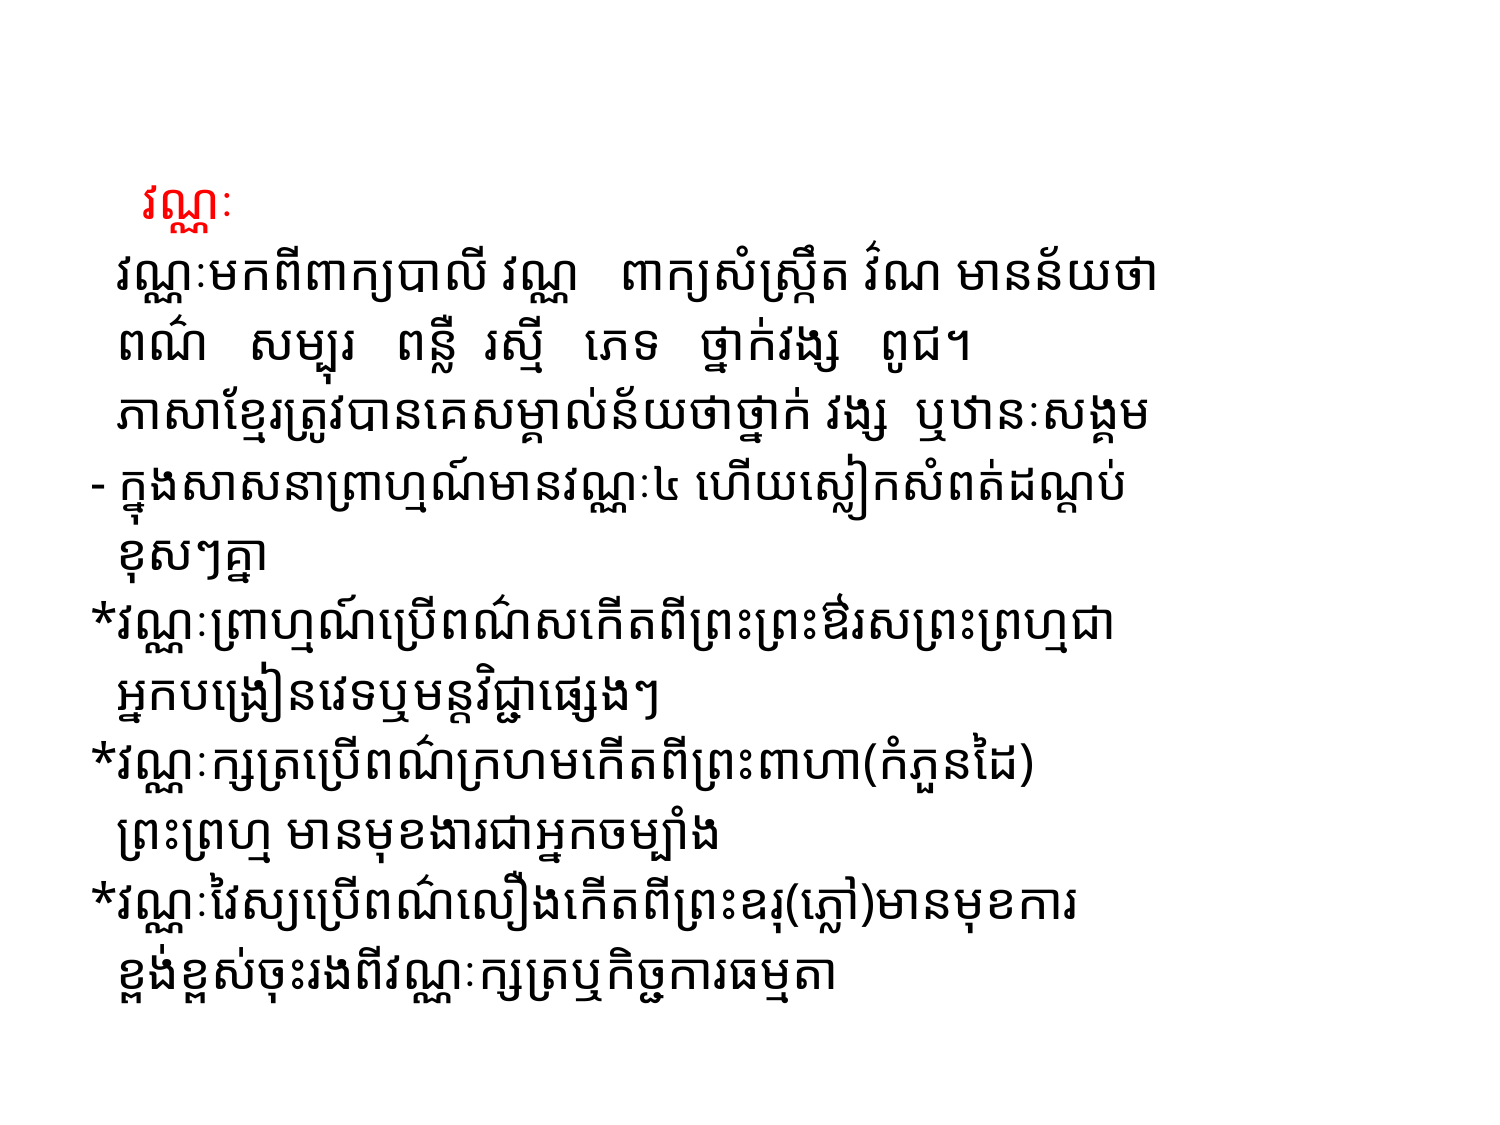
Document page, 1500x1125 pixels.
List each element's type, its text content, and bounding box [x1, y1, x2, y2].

list វណ្ណៈ វណ្ណៈមកពីពាក្យបាលី វណ្ណ ពាក្យសំស្រ្កឹត វ៌ណ មានន័យថា ពណ៌ សម្បុរ ពន្លឺ រស្មី ភេទ ថ្នាក់វង្ស ពូជ។ ភាសាខ្មែរត្រូវបានគេសម្គាល់ន័យថាថ្នាក់ វង្ស ឬឋានៈសង្គម - ក្នុងសាសនាព្រាហ្មណ៍មានវណ្ណៈ៤ ហើយស្លៀកសំពត់ដណ្តប់ ខុសៗគ្នា *វណ្ណៈព្រាហ្មណ៍ប្រើពណ៌សកើតពីព្រះព្រះឳរសព្រះព្រហ្មជា អ្នកបង្រៀនវេទឬមន្តវិជ្ជាផ្សេងៗ *វណ្ណៈក្សត្រប្រើពណ៌ក្រហមកើតពីព្រះពាហា(កំភួនដៃ) ព្រះព្រហ្ម មានមុខងារជាអ្នកចម្បាំង *វណ្ណៈវៃស្យ​ប្រើពណ៌លឿងកើតពីព្រះឧរុ(ភ្លៅ)មានមុខការ ខ្ពង់ខ្ពស់ចុះរងពីវណ្ណៈក្សត្រឬកិច្ជការធម្មតា [75, 162, 1425, 1088]
